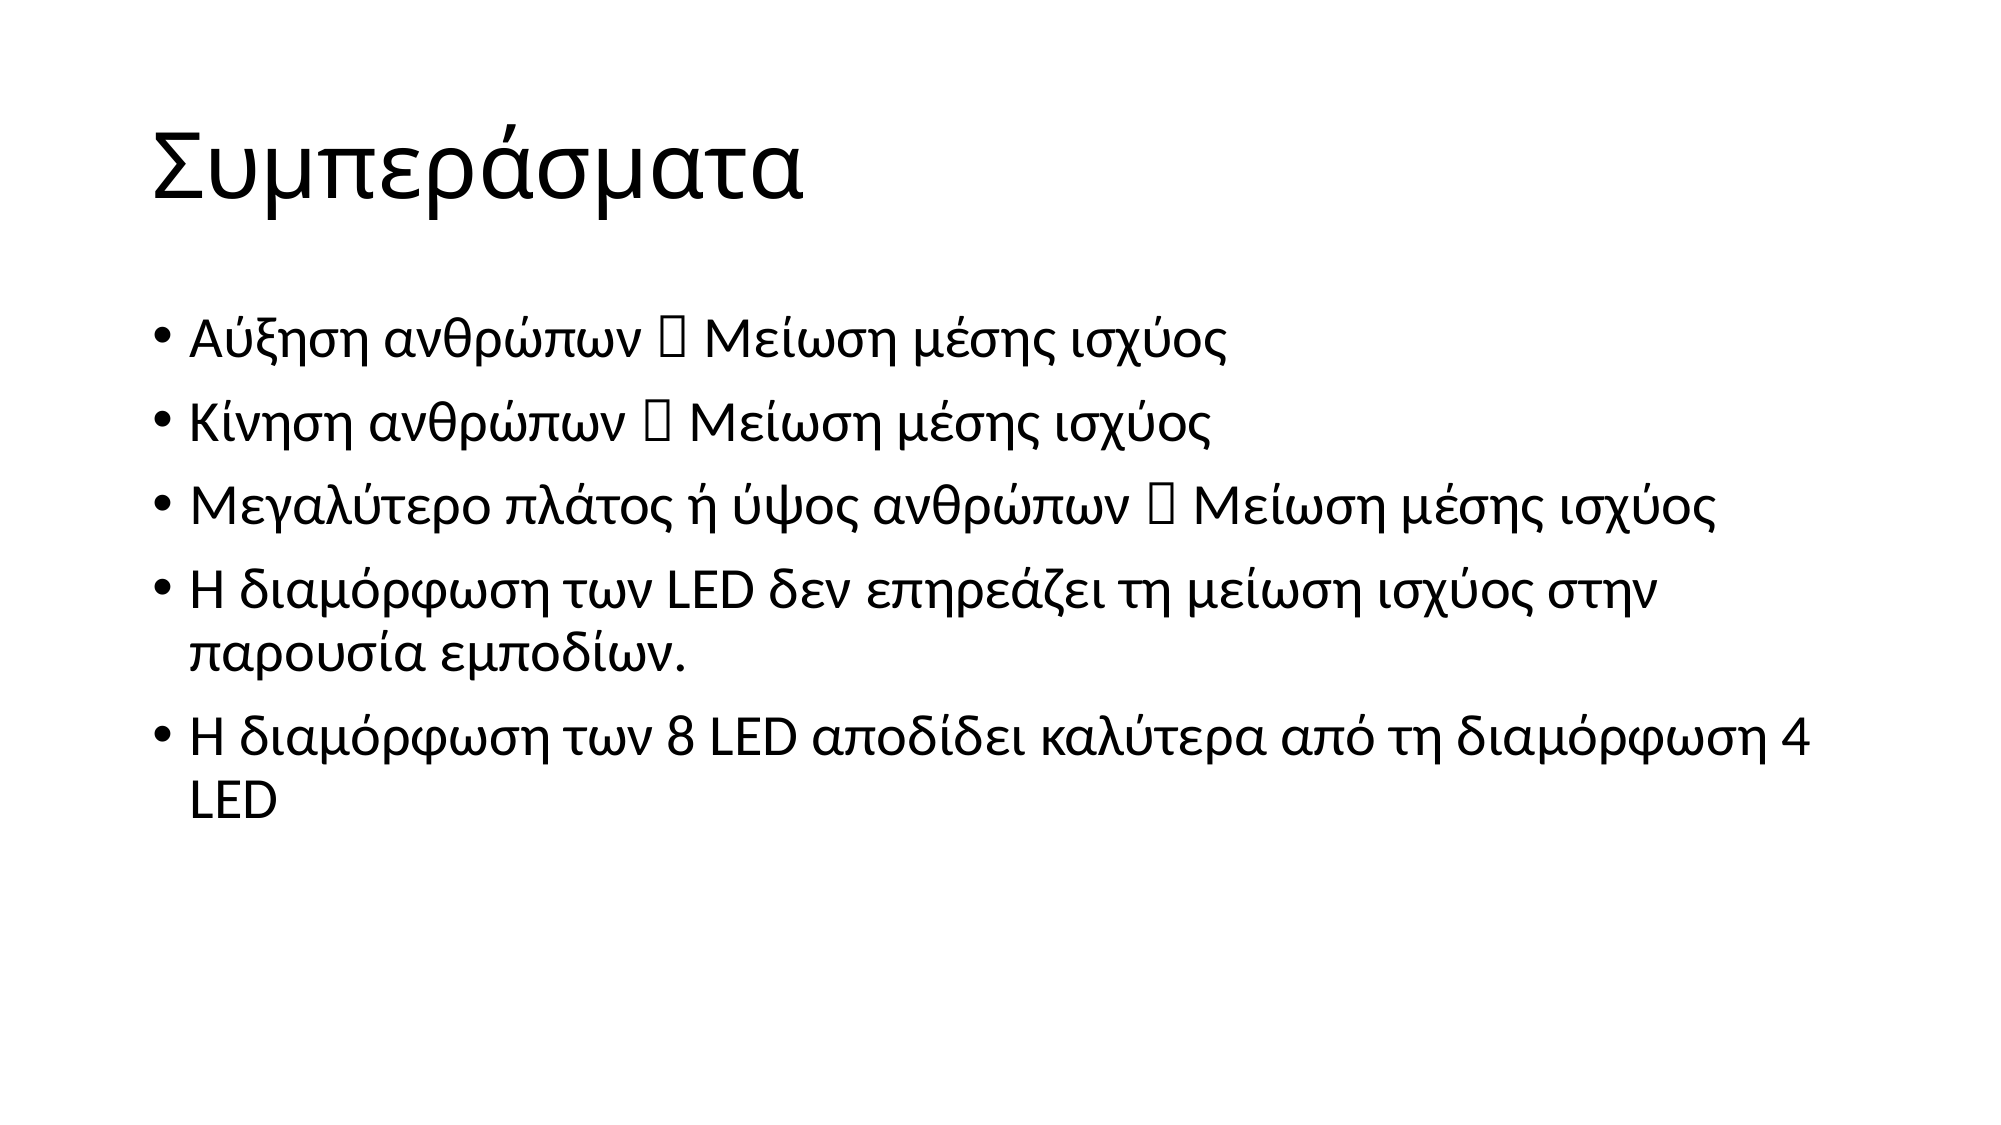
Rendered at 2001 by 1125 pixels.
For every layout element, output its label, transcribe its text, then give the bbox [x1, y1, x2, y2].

list Αύξηση ανθρώπων  Μείωση μέσης ισχύος Κίνηση ανθρώπων  Μείωση μέσης ισχύος Μεγαλύτερο πλάτος ή ύψος ανθρώπων  Μείωση μέσης ισχύος Η διαμόρφωση των LED δεν επηρεάζει τη μείωση ισχύος στην παρουσία εμποδίων. Η διαμόρφωση των 8 LED αποδίδει καλύτερα από τη διαμόρφωση 4 LED [137, 299, 1863, 1014]
title Συμπεράσματα [137, 59, 1863, 278]
